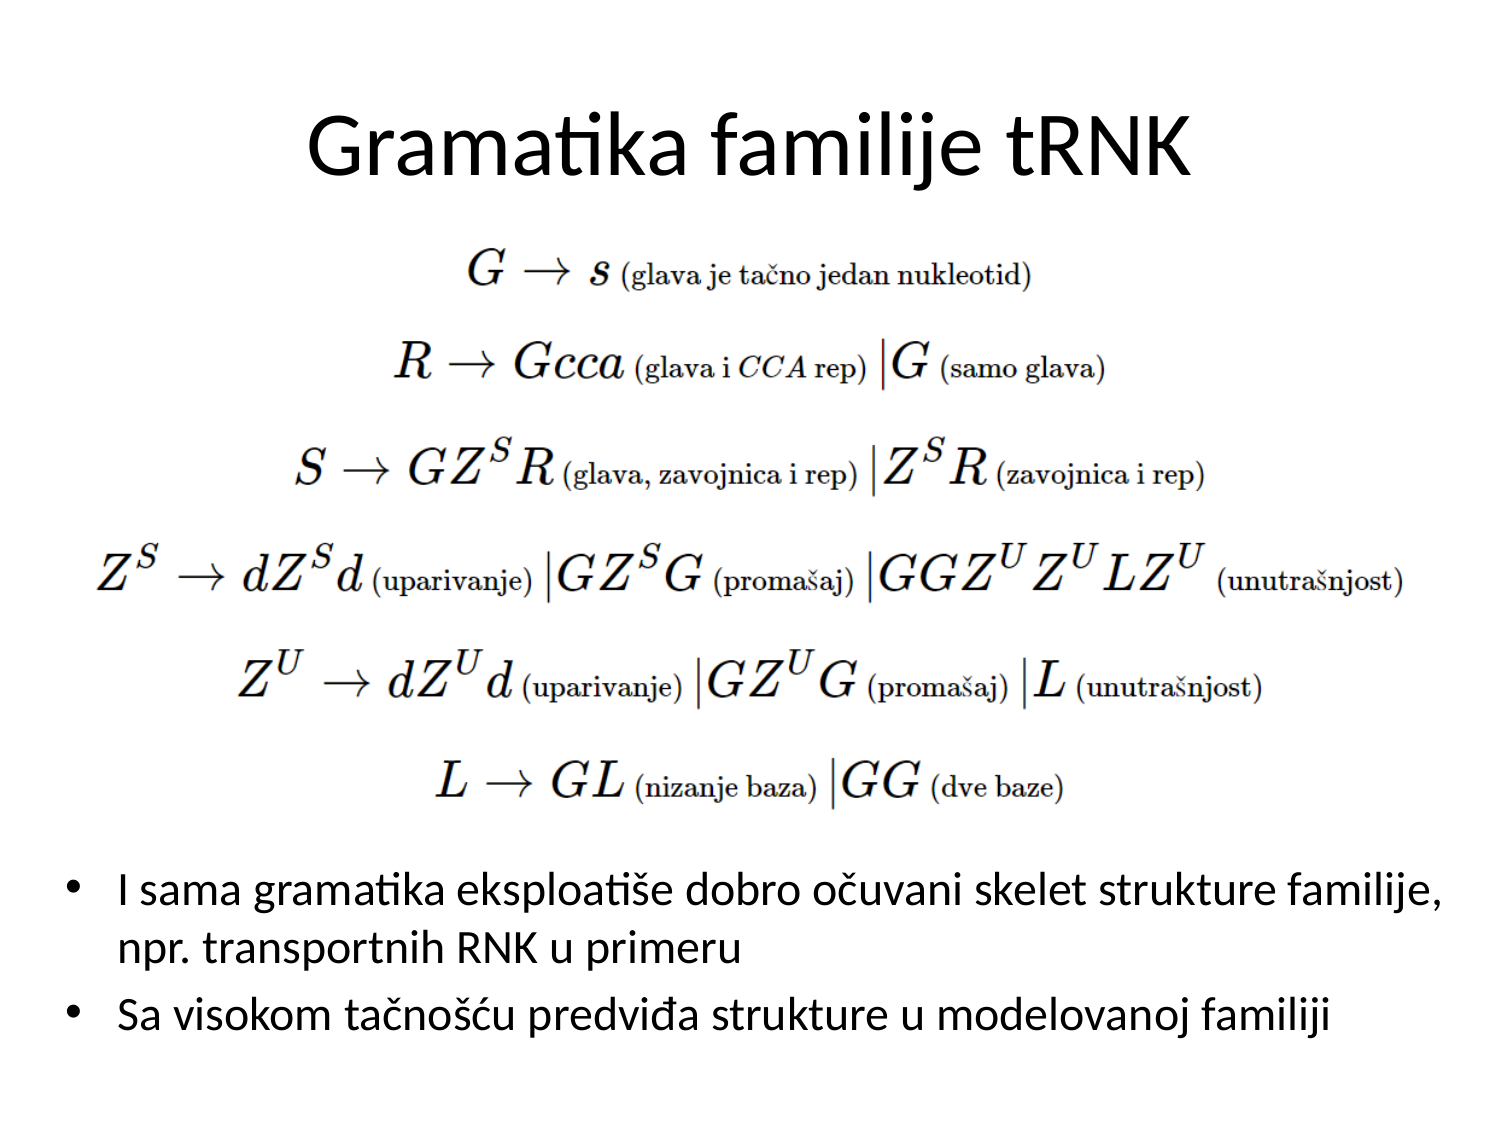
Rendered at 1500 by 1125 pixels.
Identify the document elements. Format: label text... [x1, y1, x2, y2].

title Gramatika familije tRNK [75, 45, 1425, 224]
picture [74, 224, 1426, 828]
list I sama gramatika eksploatiše dobro očuvani skelet strukture familije, npr. transportnih RNK u primeru Sa visokom tačnošću predviđa strukture u modelovanoj familiji [50, 849, 1463, 1050]
